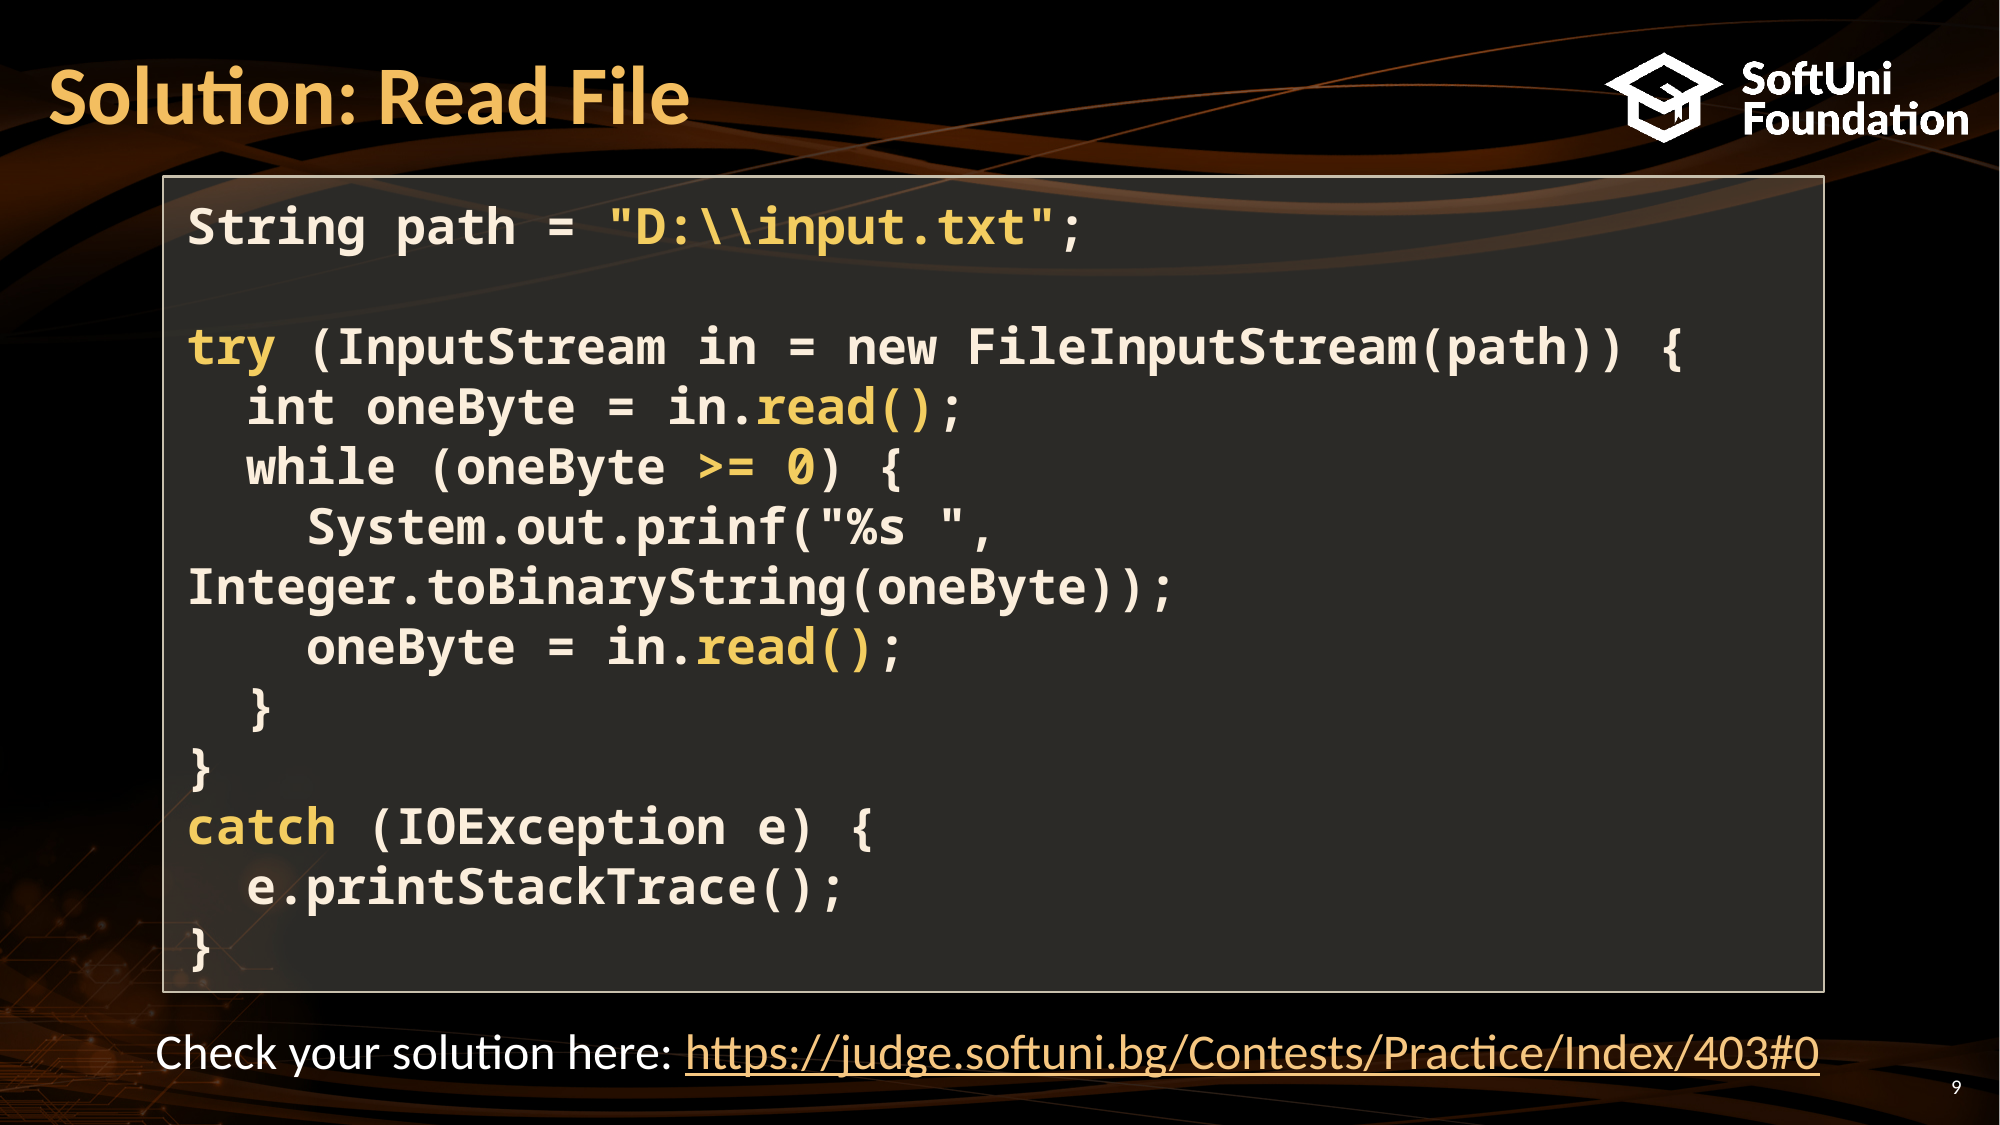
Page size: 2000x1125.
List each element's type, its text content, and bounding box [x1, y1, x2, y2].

slide_number 9 [1897, 1070, 1968, 1103]
text_box String path = "D:\\input.txt"; try (InputStream in = new FileInputStream(path)) { int oneByte = in.read(); while (oneByte >= 0) { System.out.prinf("%s ", Integer.toBinaryString(oneByte)); oneByte = in.read(); } } catch (IOException e) { e.printStackTrace(); } [163, 176, 1824, 992]
picture [0, 0, 2000, 1125]
text_box Check your solution here: https://judge.softuni.bg/Contests/Practice/Index/403#0 [124, 1011, 1863, 1087]
title Solution: Read File [30, 6, 1602, 189]
